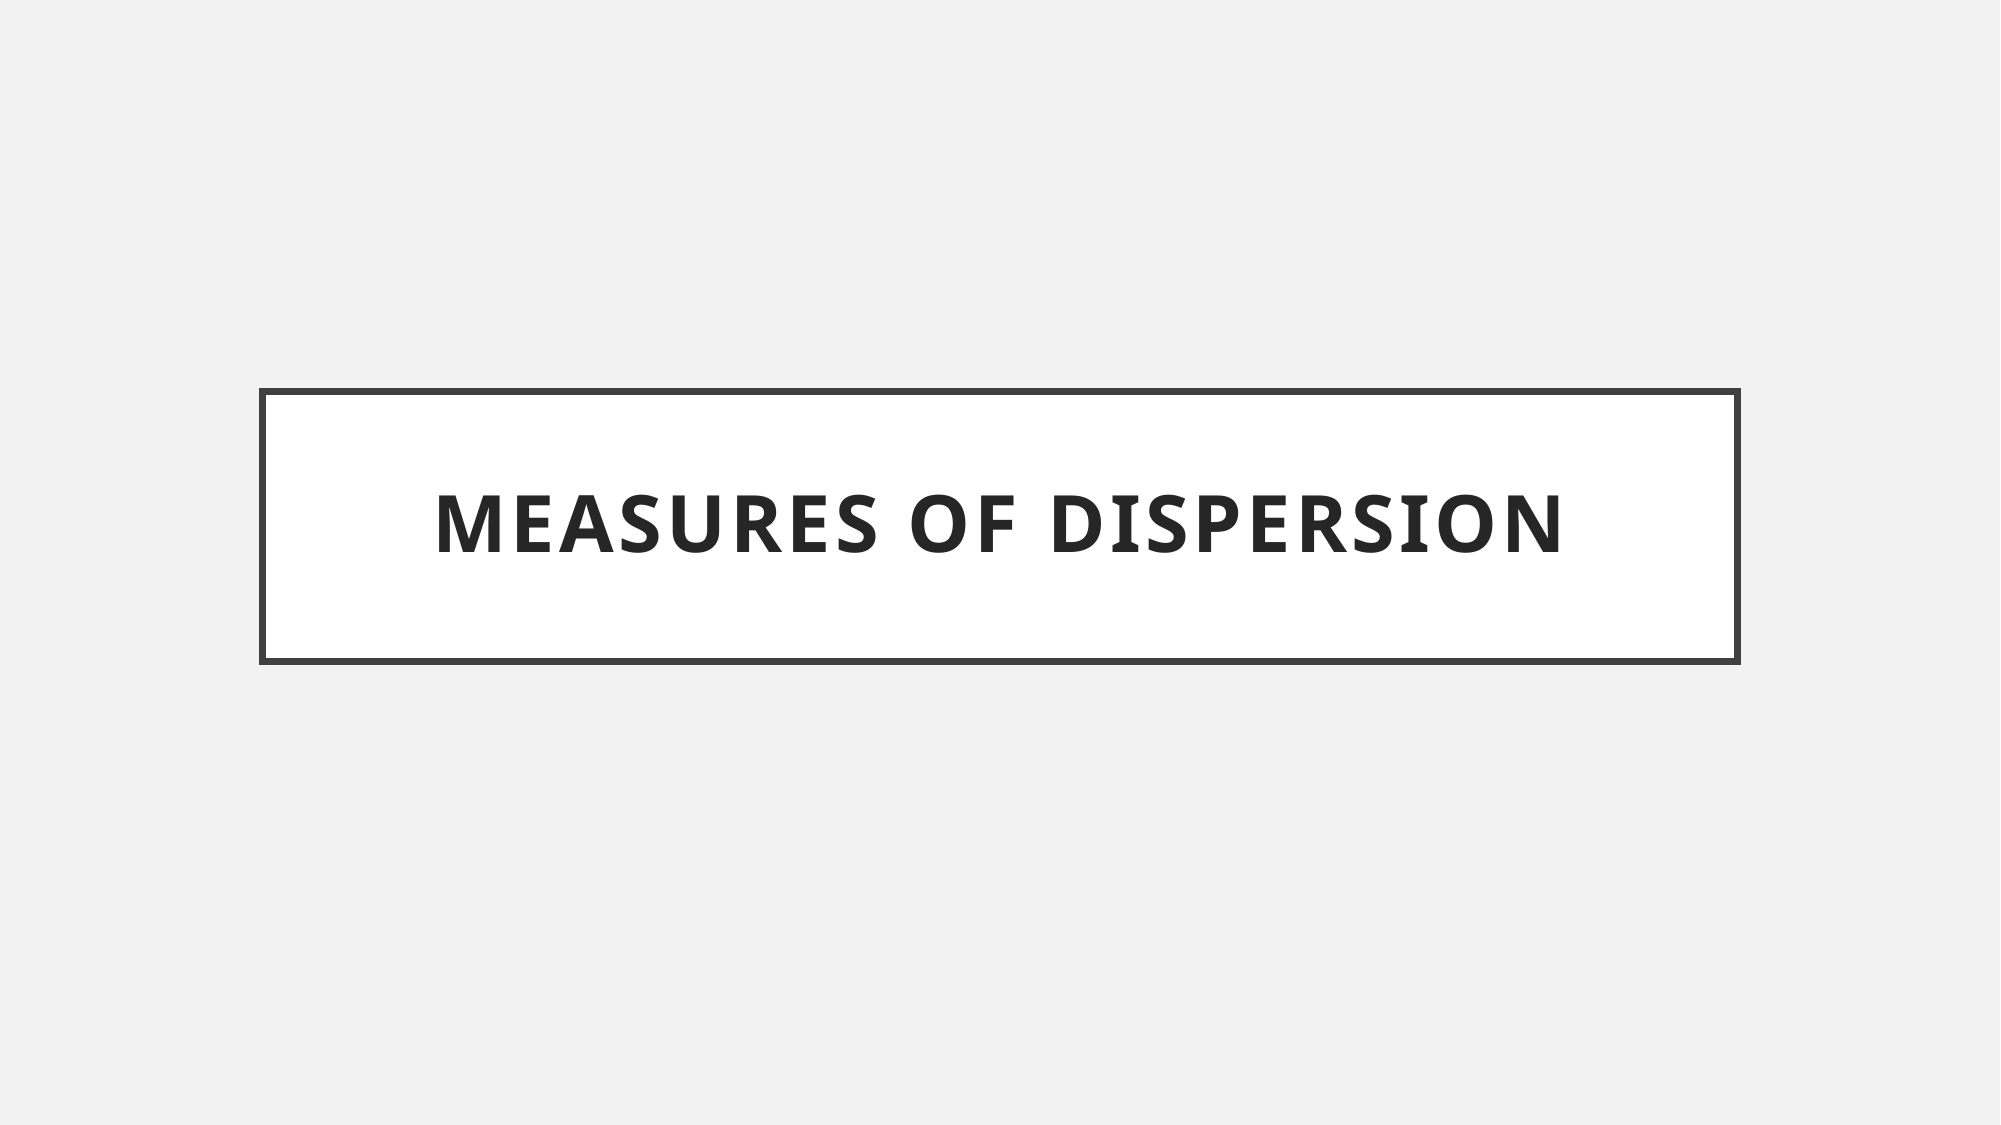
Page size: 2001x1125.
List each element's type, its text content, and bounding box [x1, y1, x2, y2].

title Measures of Dispersion [259, 388, 1741, 665]
